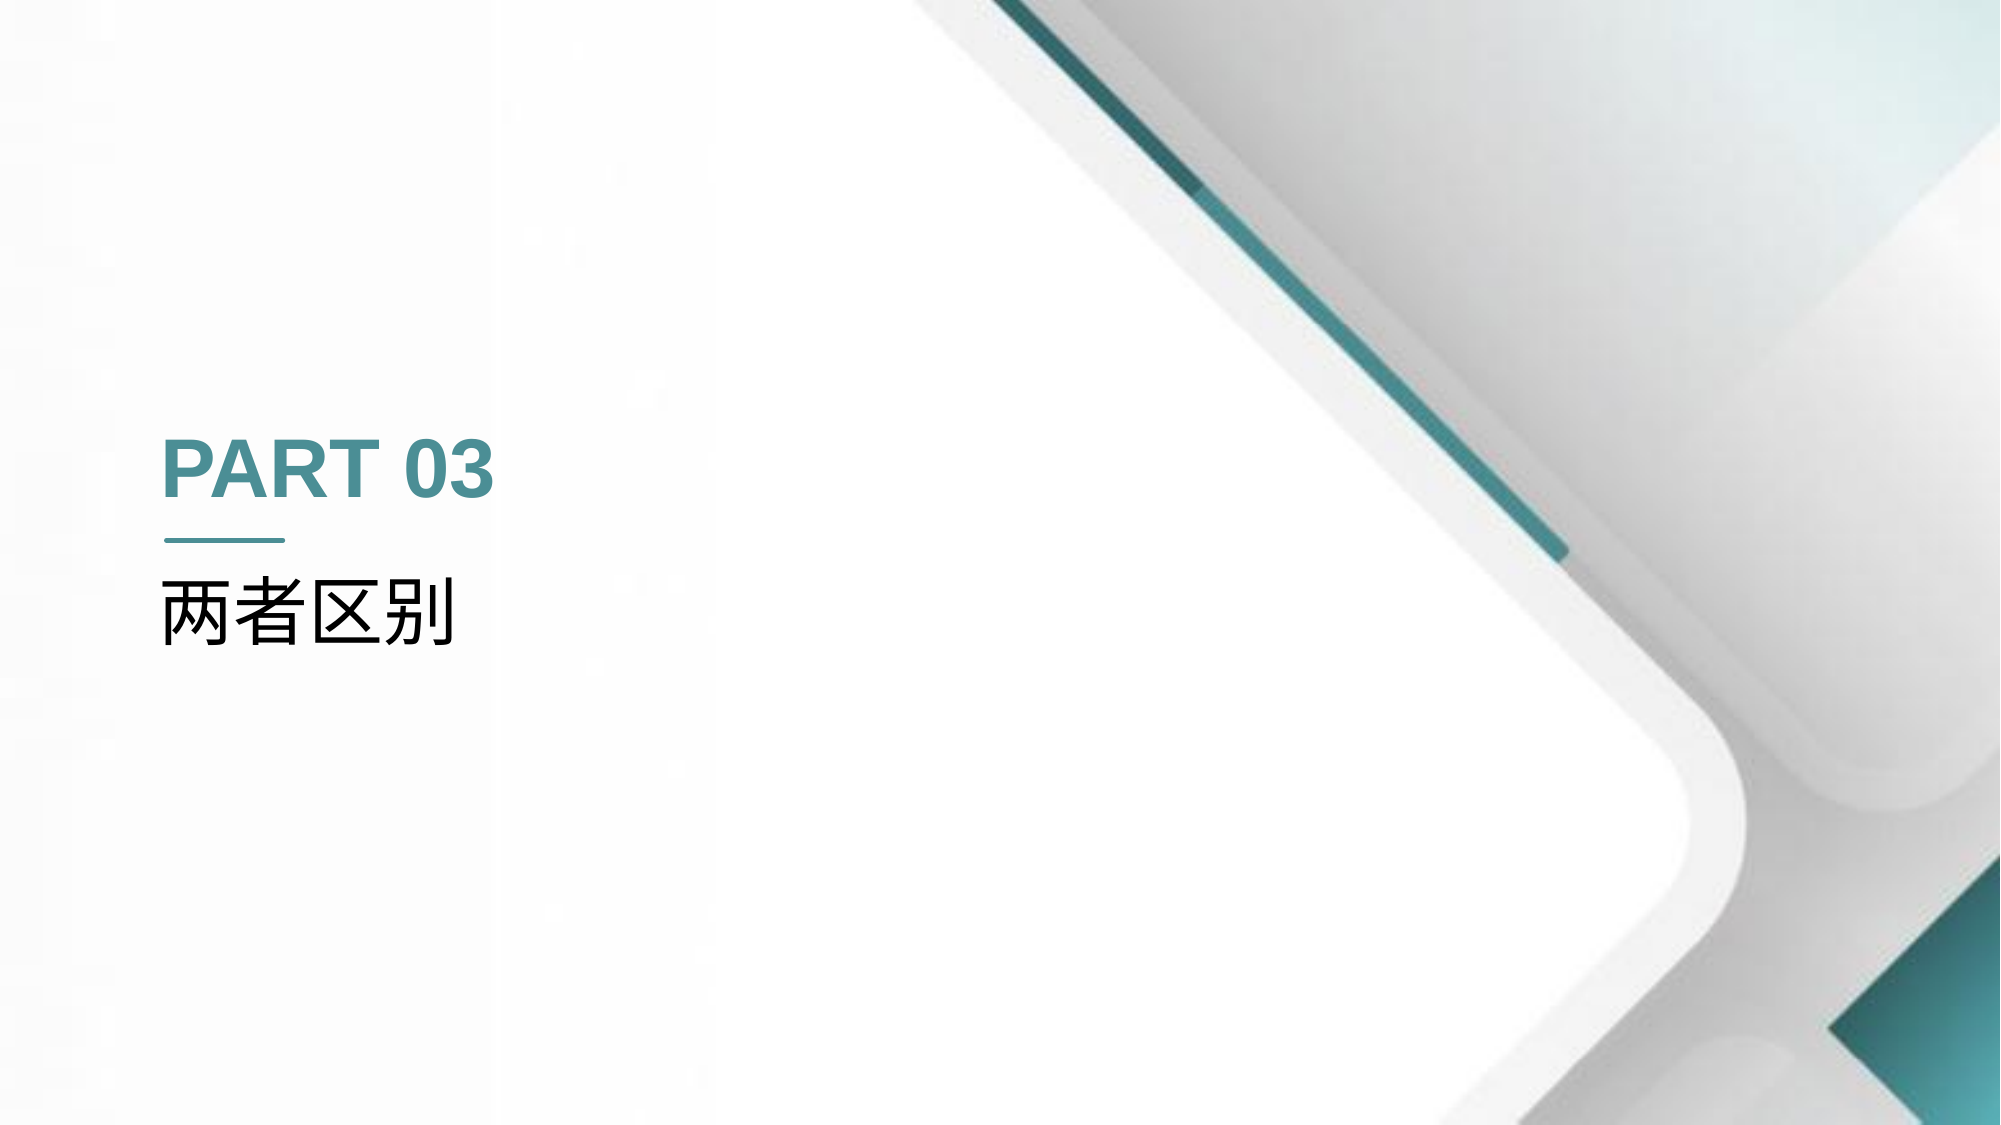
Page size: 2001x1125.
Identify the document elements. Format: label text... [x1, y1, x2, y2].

text_box PART 03 [145, 407, 512, 522]
text_box 两者区别 [143, 557, 474, 663]
picture [0, 0, 2000, 1125]
